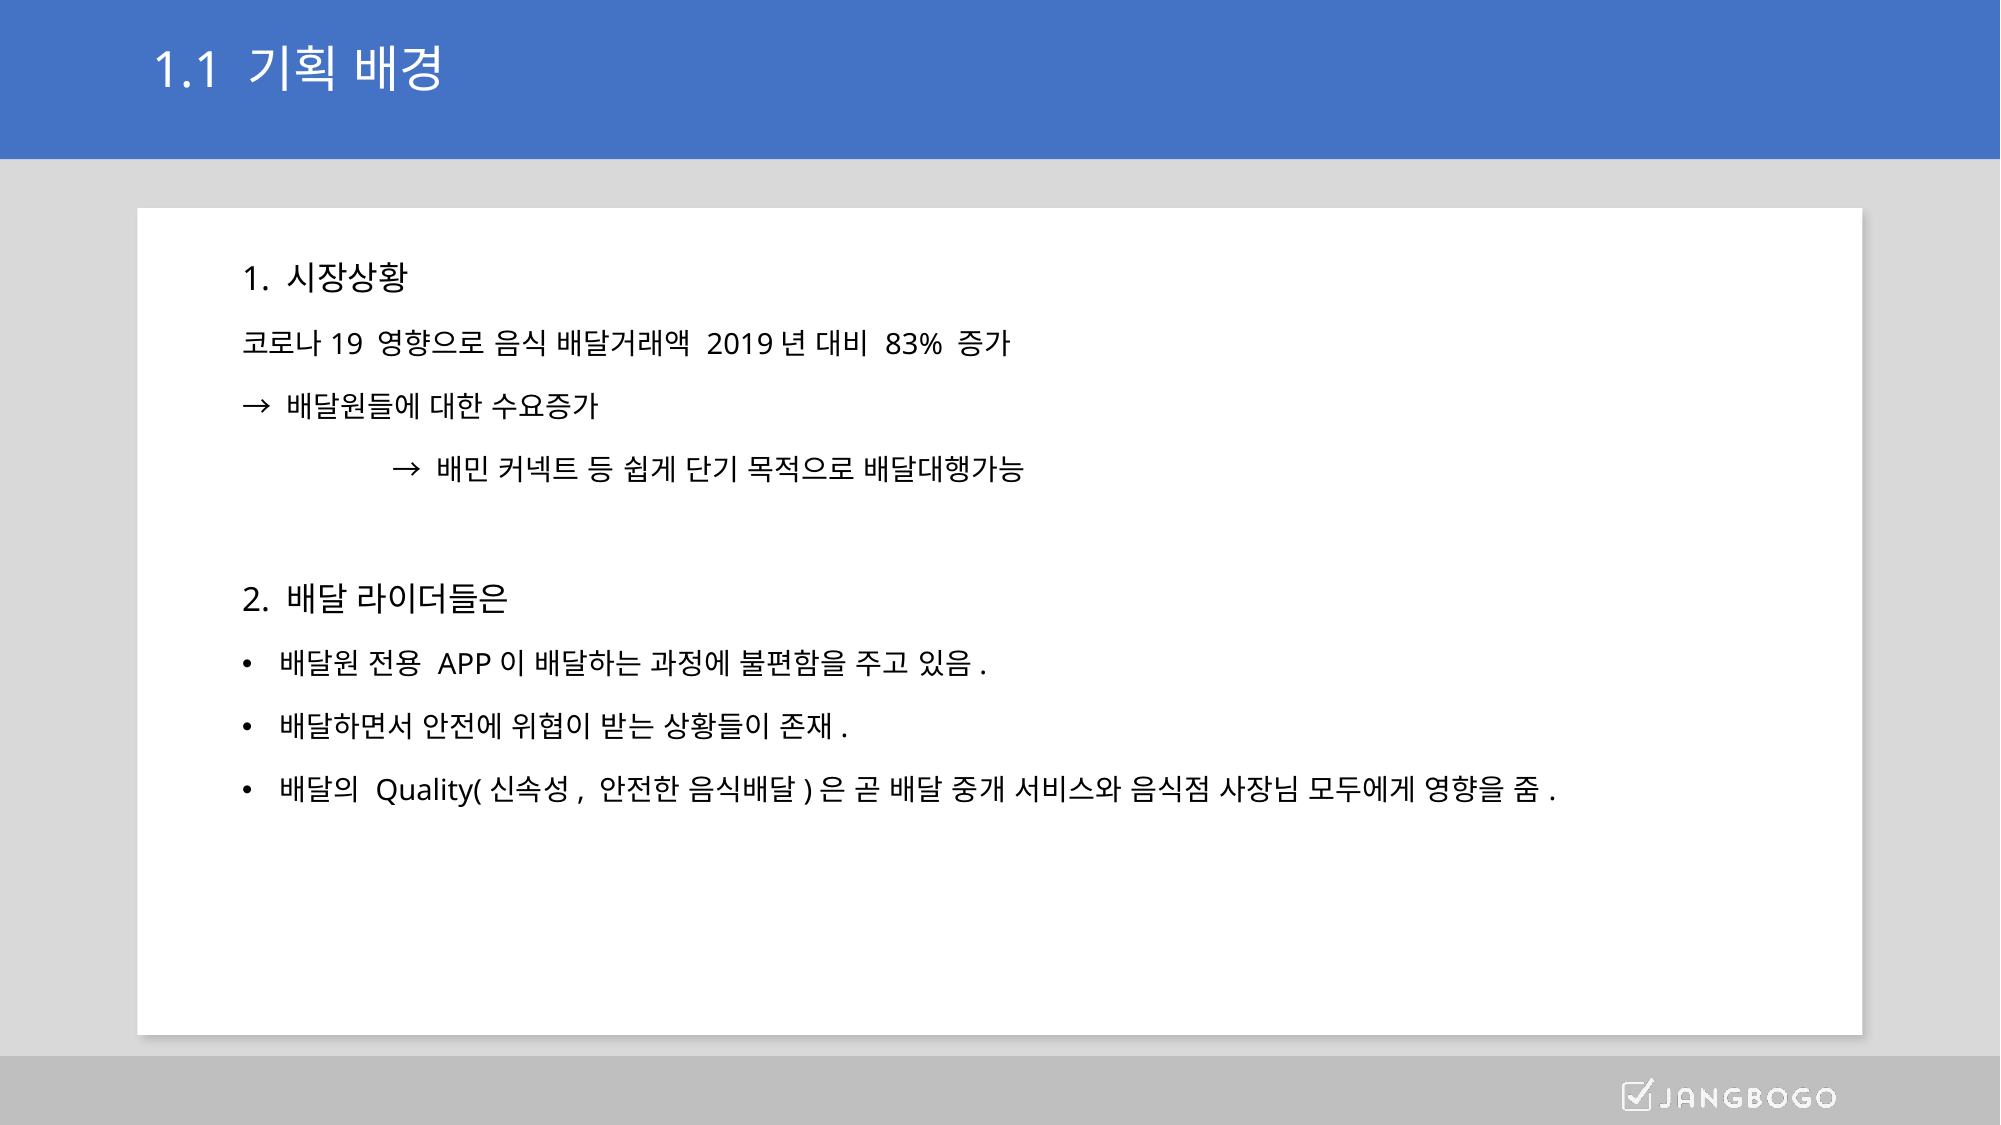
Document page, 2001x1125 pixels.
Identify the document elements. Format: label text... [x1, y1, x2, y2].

title 1.1 기획 배경 [137, 36, 1863, 129]
picture [1622, 1078, 1836, 1111]
list 1. 시장상황 코로나19 영향으로 음식 배달거래액 2019년 대비 83% 증가 → 배달원들에 대한 수요증가 → 배민 커넥트 등 쉽게 단기 목적으로 배달대행가능 2. 배달 라이더들은 배달원 전용 APP이 배달하는 과정에 불편함을 주고 있음. 배달하면서 안전에 위협이 받는 상황들이 존재. 배달의 Quality(신속성, 안전한 음식배달)은 곧 배달 중개 서비스와 음식점 사장님 모두에게 영향을 줌. [137, 208, 1863, 1035]
